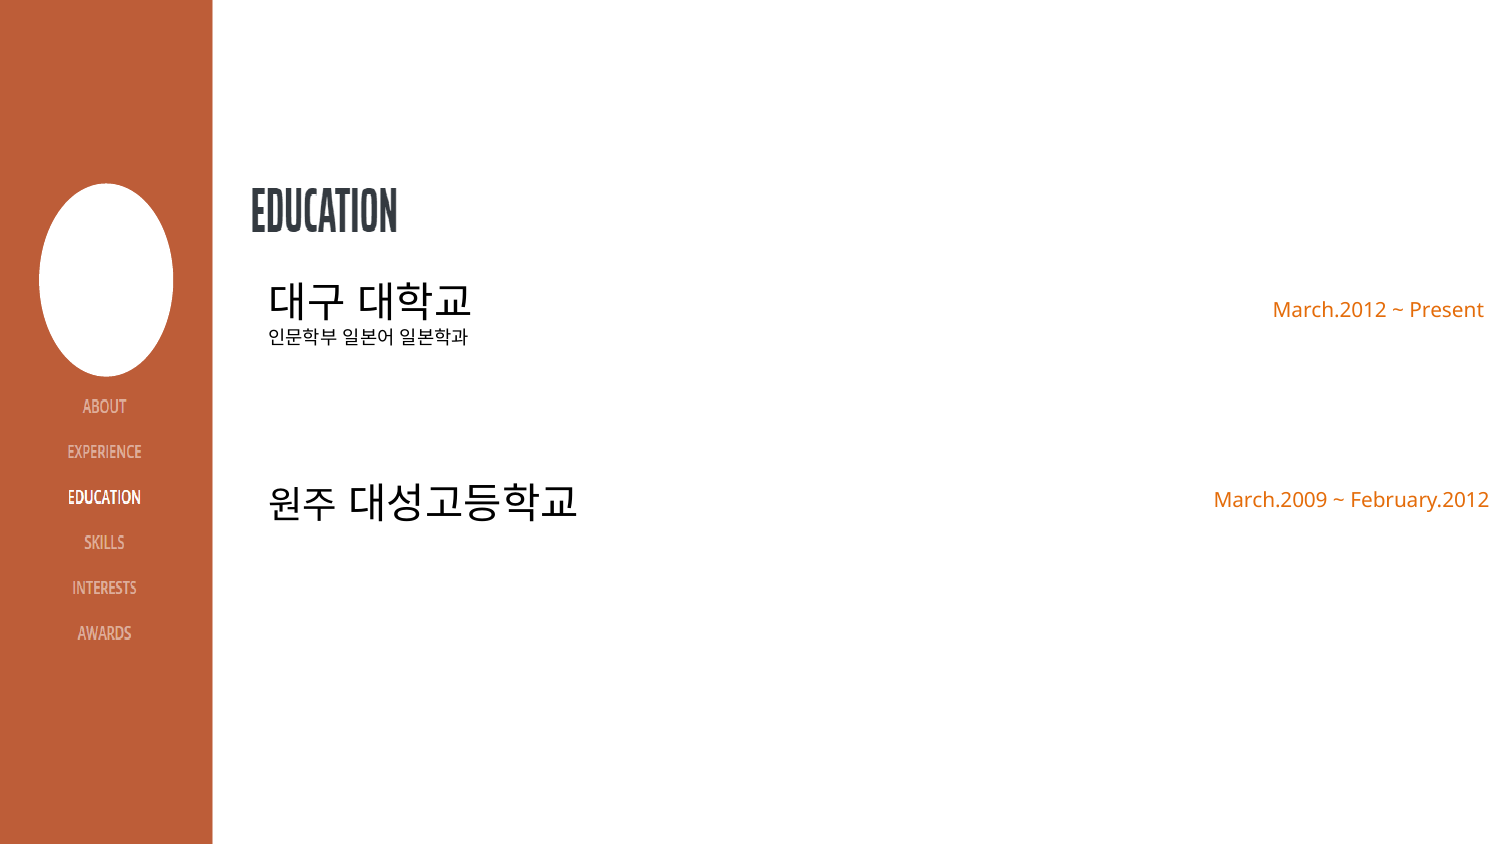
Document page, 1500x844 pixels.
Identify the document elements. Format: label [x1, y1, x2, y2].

list [0, 0, 1500, 844]
